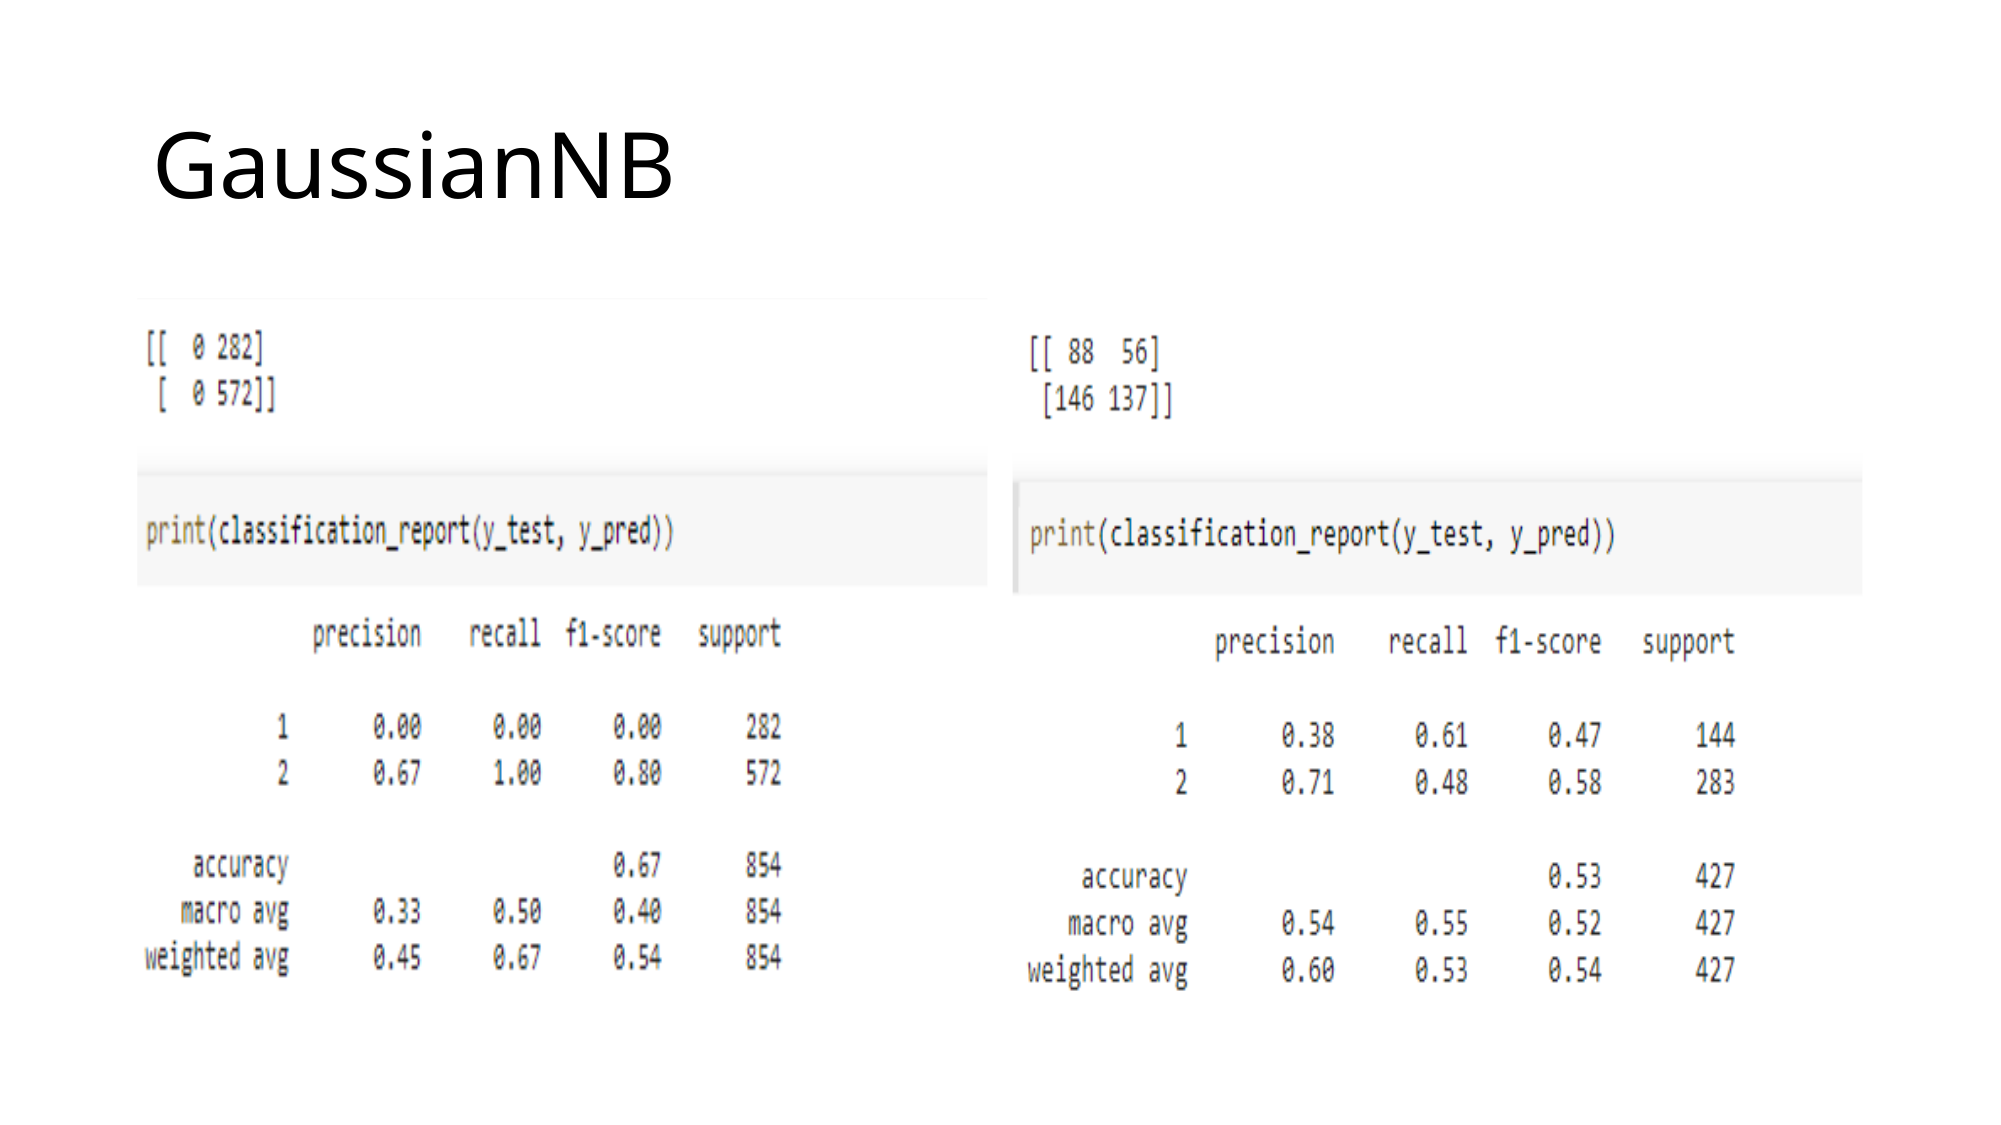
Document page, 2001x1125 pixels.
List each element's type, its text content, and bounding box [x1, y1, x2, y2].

title GaussianNB [137, 59, 1863, 278]
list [137, 298, 988, 1013]
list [1012, 314, 1863, 1013]
